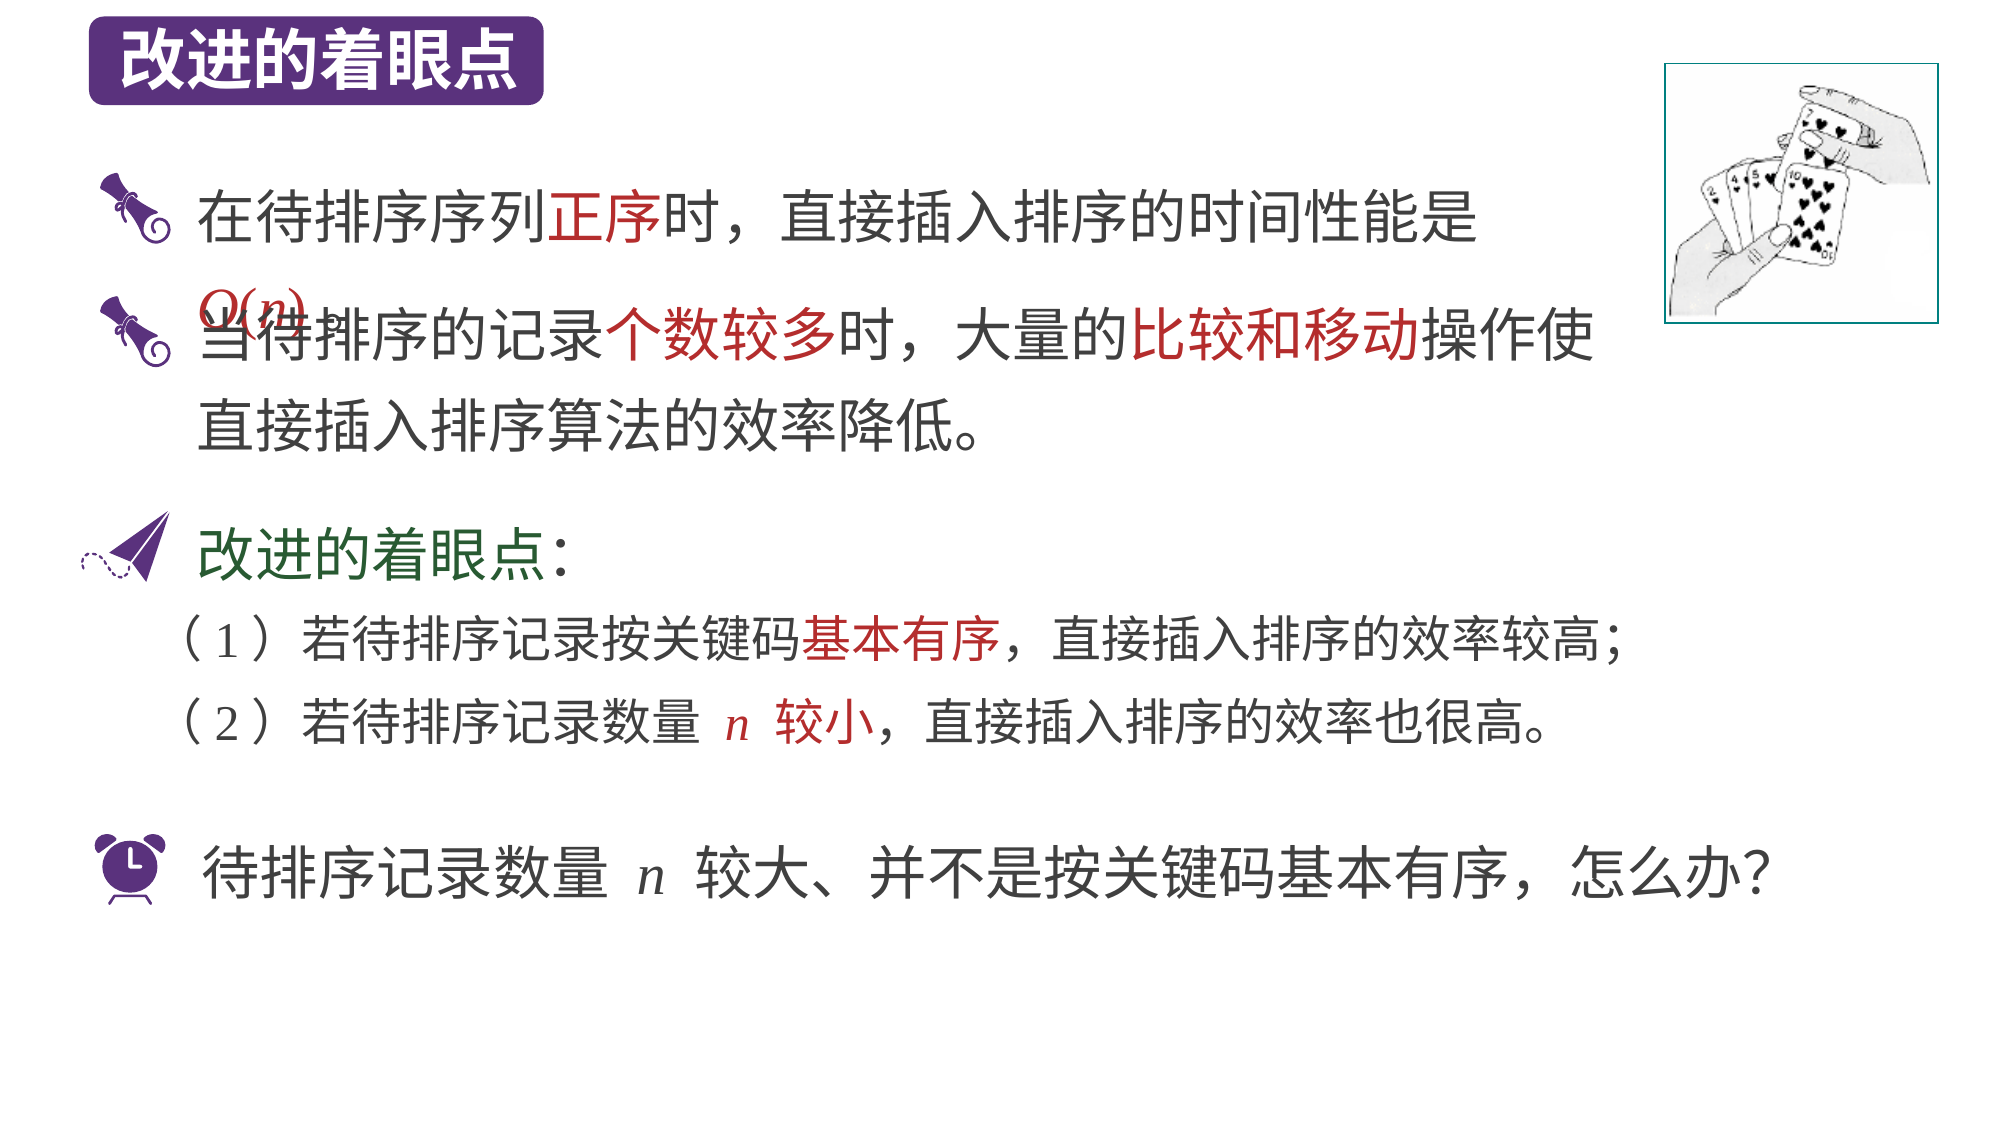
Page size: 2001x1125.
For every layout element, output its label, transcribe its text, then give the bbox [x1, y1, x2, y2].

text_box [80, 503, 1533, 597]
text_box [99, 151, 1674, 259]
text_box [99, 269, 1646, 460]
text_box （1）若待排序记录按关键码基本有序，直接插入排序的效率较高； [137, 593, 1852, 675]
text_box 改进的着眼点 [104, 10, 553, 105]
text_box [94, 821, 1857, 915]
text_box [87, 15, 535, 107]
picture [1665, 64, 1938, 323]
text_box （2）若待排序记录数量 n 较小，直接插入排序的效率也很高。 [137, 677, 1852, 758]
